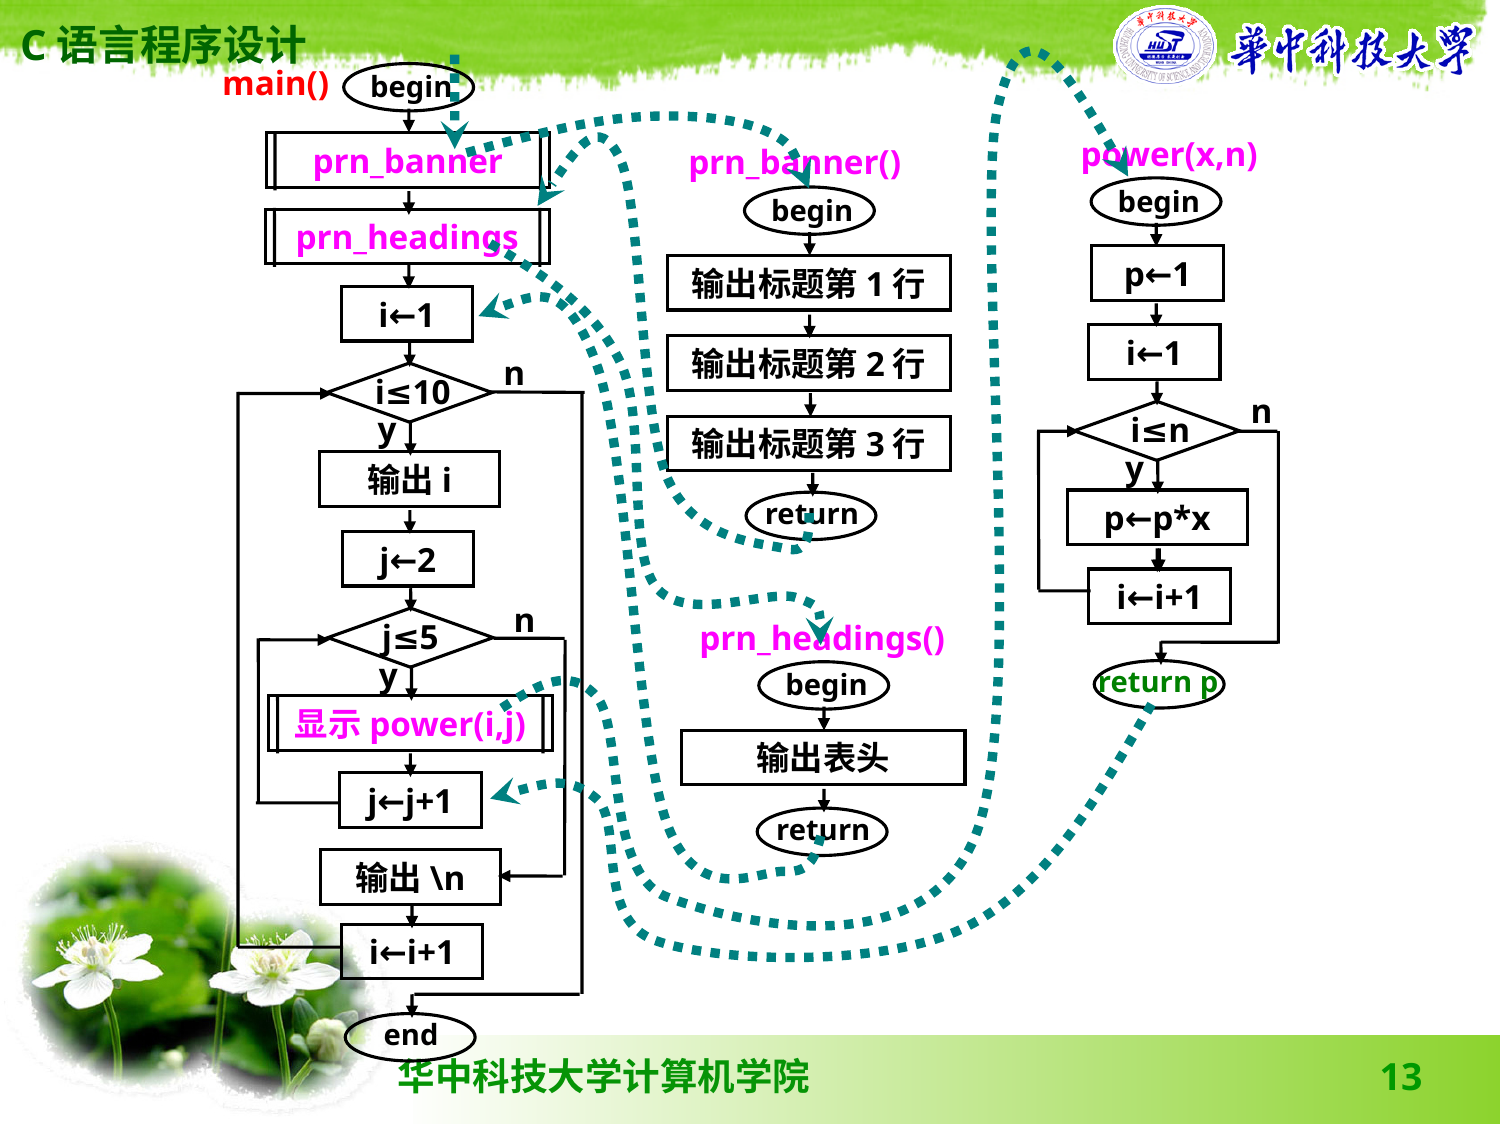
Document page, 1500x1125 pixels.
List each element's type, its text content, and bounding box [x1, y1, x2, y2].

text_box [589, 138, 661, 449]
picture [0, 828, 413, 1125]
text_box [205, 54, 585, 1062]
text_box [589, 53, 1097, 780]
text_box [589, 346, 652, 597]
text_box [589, 717, 1145, 958]
slide_number 13 [1124, 1041, 1438, 1112]
picture [245, 47, 255, 53]
text_box [589, 115, 741, 174]
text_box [670, 609, 975, 856]
picture [0, 0, 1500, 113]
text_box [589, 316, 689, 579]
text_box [1021, 125, 1318, 709]
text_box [666, 125, 951, 540]
